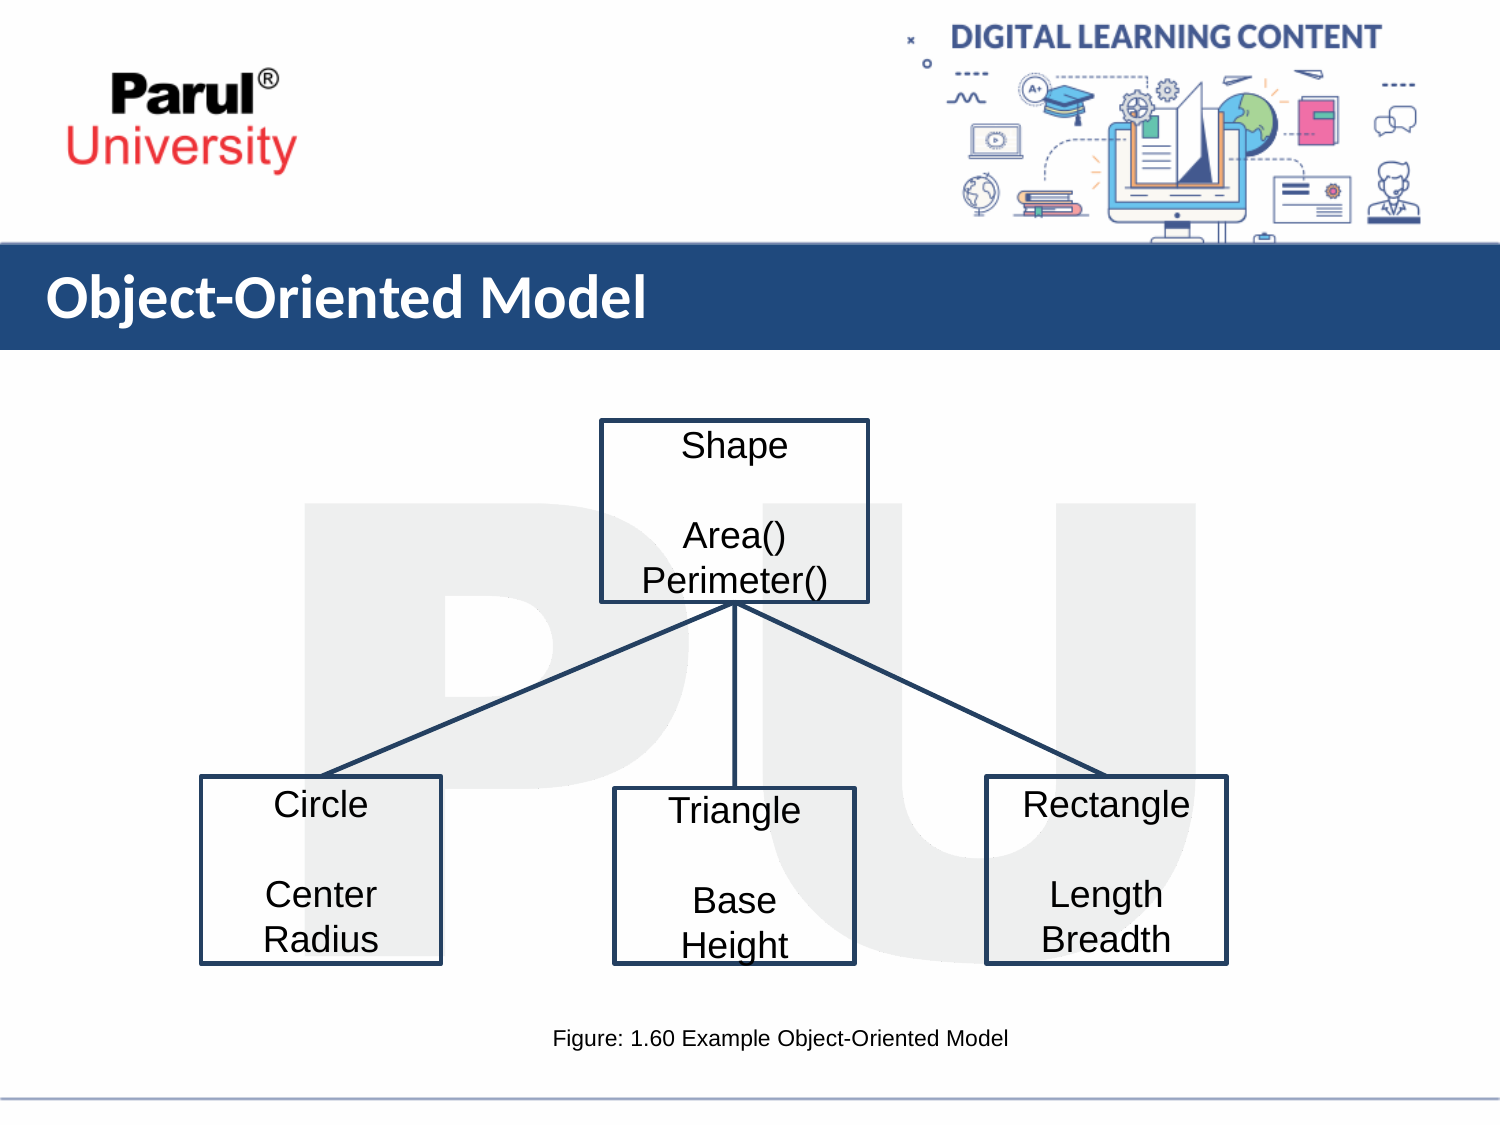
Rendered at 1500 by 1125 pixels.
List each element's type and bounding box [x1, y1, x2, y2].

text_box [320, 601, 734, 777]
picture [0, 0, 1500, 1125]
text_box [737, 601, 1107, 777]
